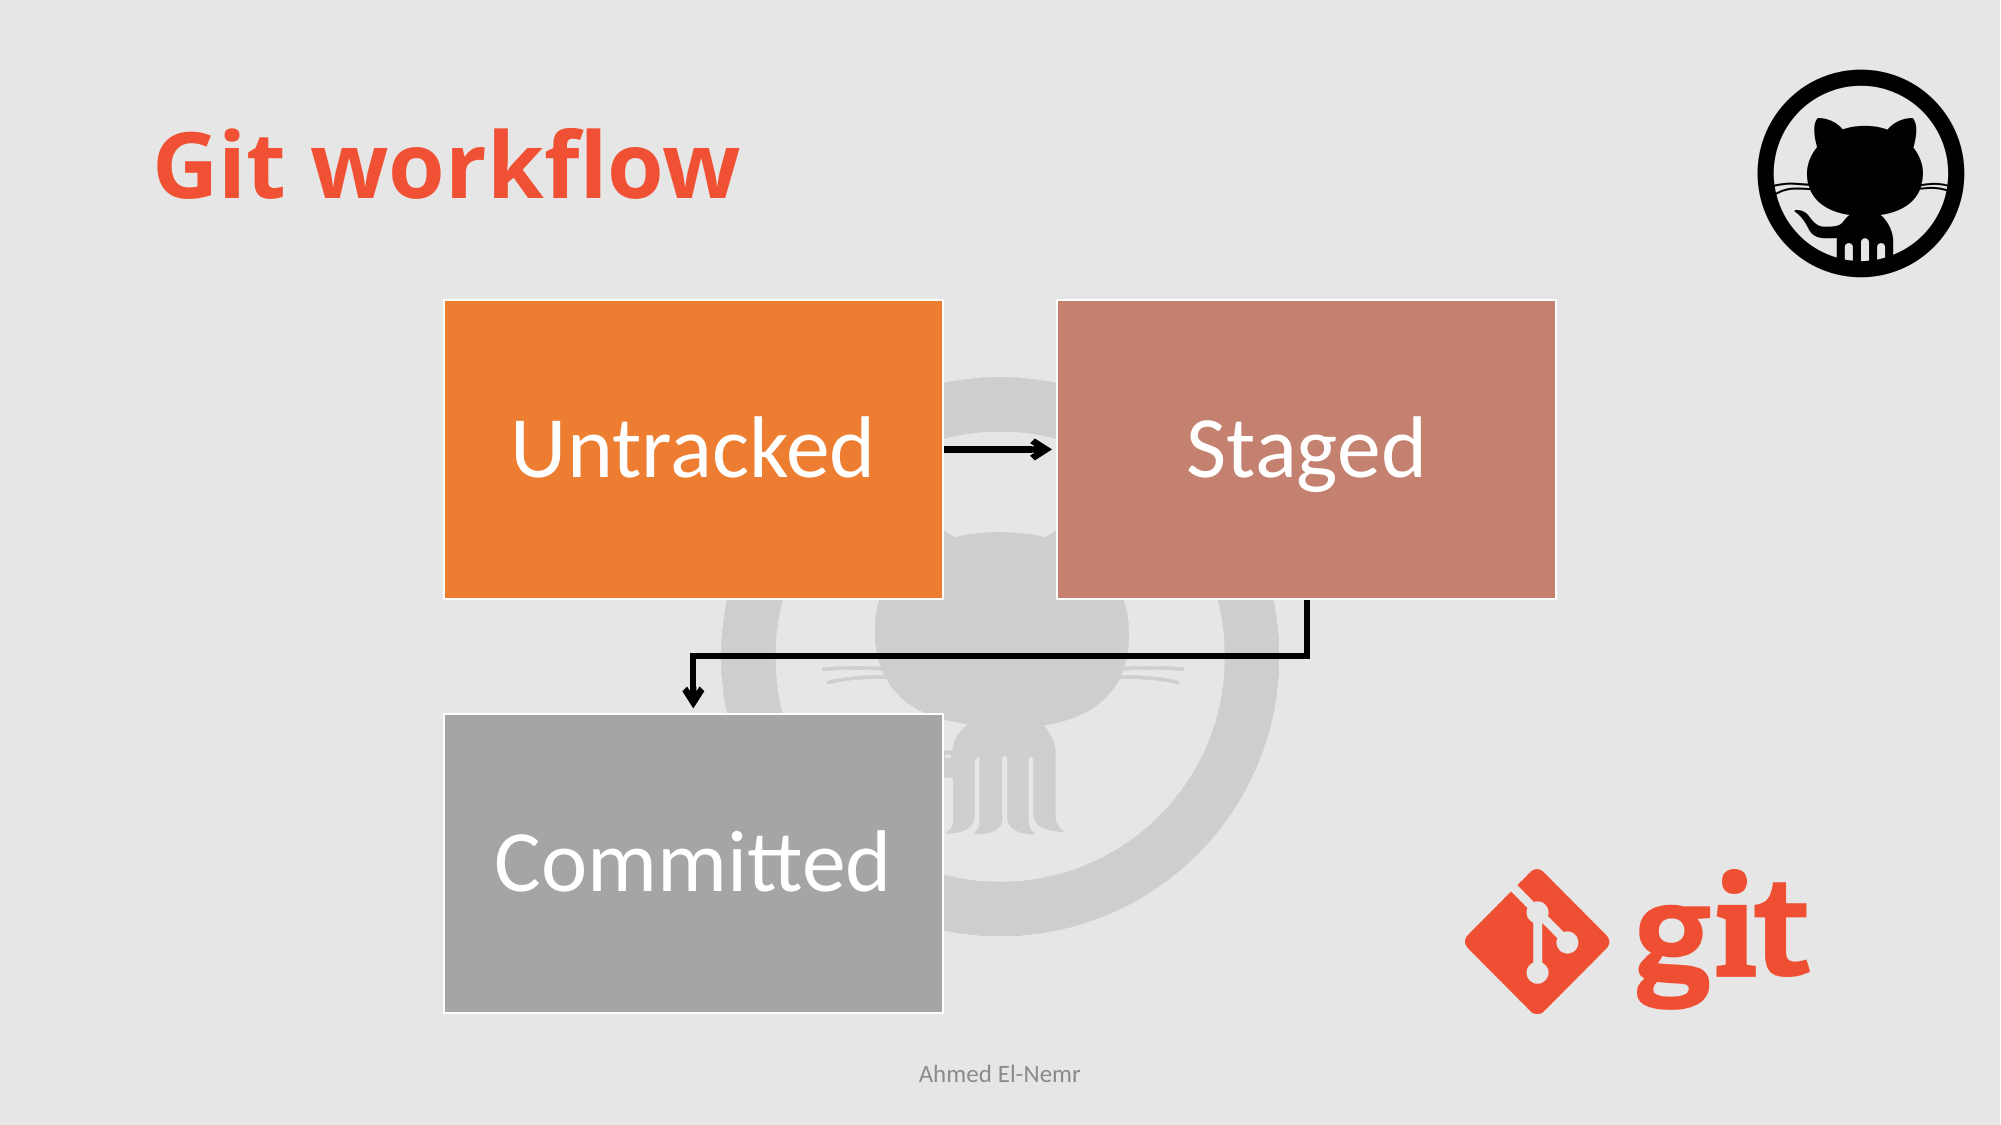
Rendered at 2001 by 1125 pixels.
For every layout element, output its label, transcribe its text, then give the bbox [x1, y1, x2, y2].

footer Ahmed El-Nemr [662, 1042, 1338, 1103]
text_box [686, 600, 1307, 709]
text_box [944, 442, 1053, 457]
text_box Untracked [443, 299, 944, 600]
text_box Staged [1056, 299, 1557, 600]
picture [1465, 869, 1810, 1014]
text_box Committed [443, 713, 944, 1014]
title Git workflow [137, 59, 1740, 278]
picture [1756, 68, 1969, 282]
